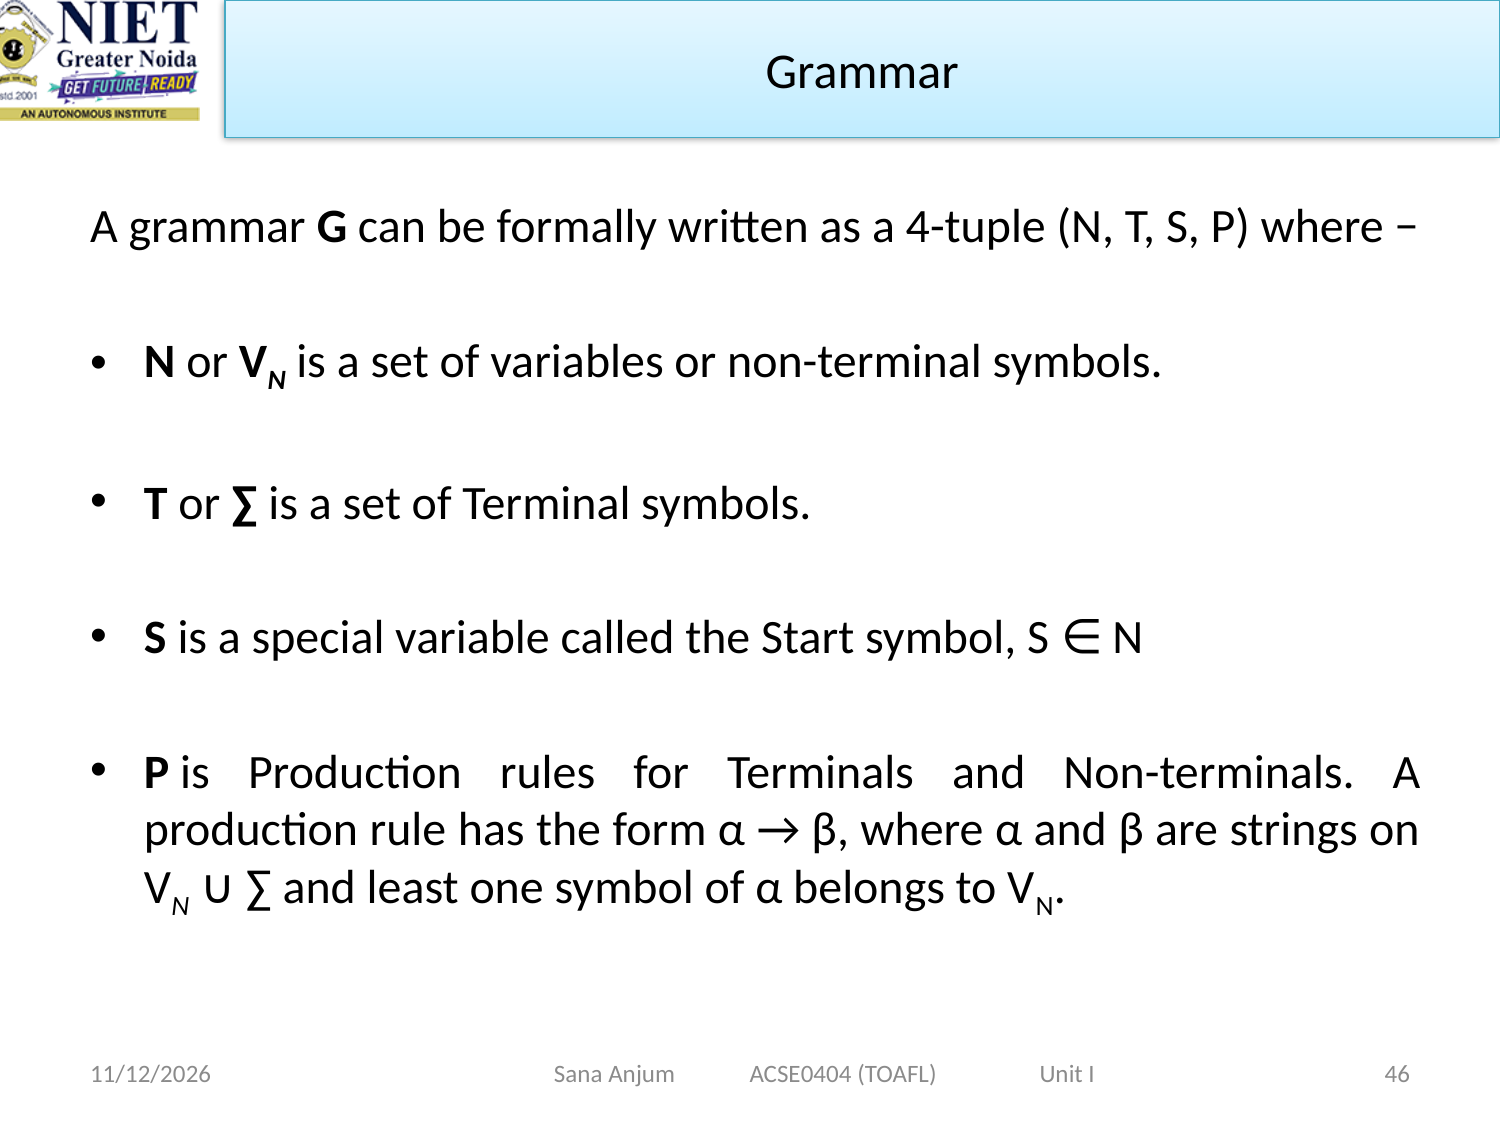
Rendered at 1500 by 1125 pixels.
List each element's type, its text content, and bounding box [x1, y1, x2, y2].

slide_number 46 [1074, 1042, 1425, 1103]
text_box Grammar [224, 0, 1500, 138]
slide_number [75, 1042, 412, 1103]
list A grammar G can be formally written as a 4-tuple (N, T, S, P) where − N or VN is a set of variables or non-terminal symbols. T or ∑ is a set of Terminal symbols. S is a special variable called the Start symbol, S ∈ N P is Production rules for Terminals and Non-terminals. A production rule has the form α → β, where α and β are strings on VN ∪ ∑ and least one symbol of α belongs to VN. [75, 187, 1438, 988]
footer Sana Anjum ACSE0404 (TOAFL) Unit I [412, 1042, 1074, 1103]
picture [0, 0, 200, 121]
